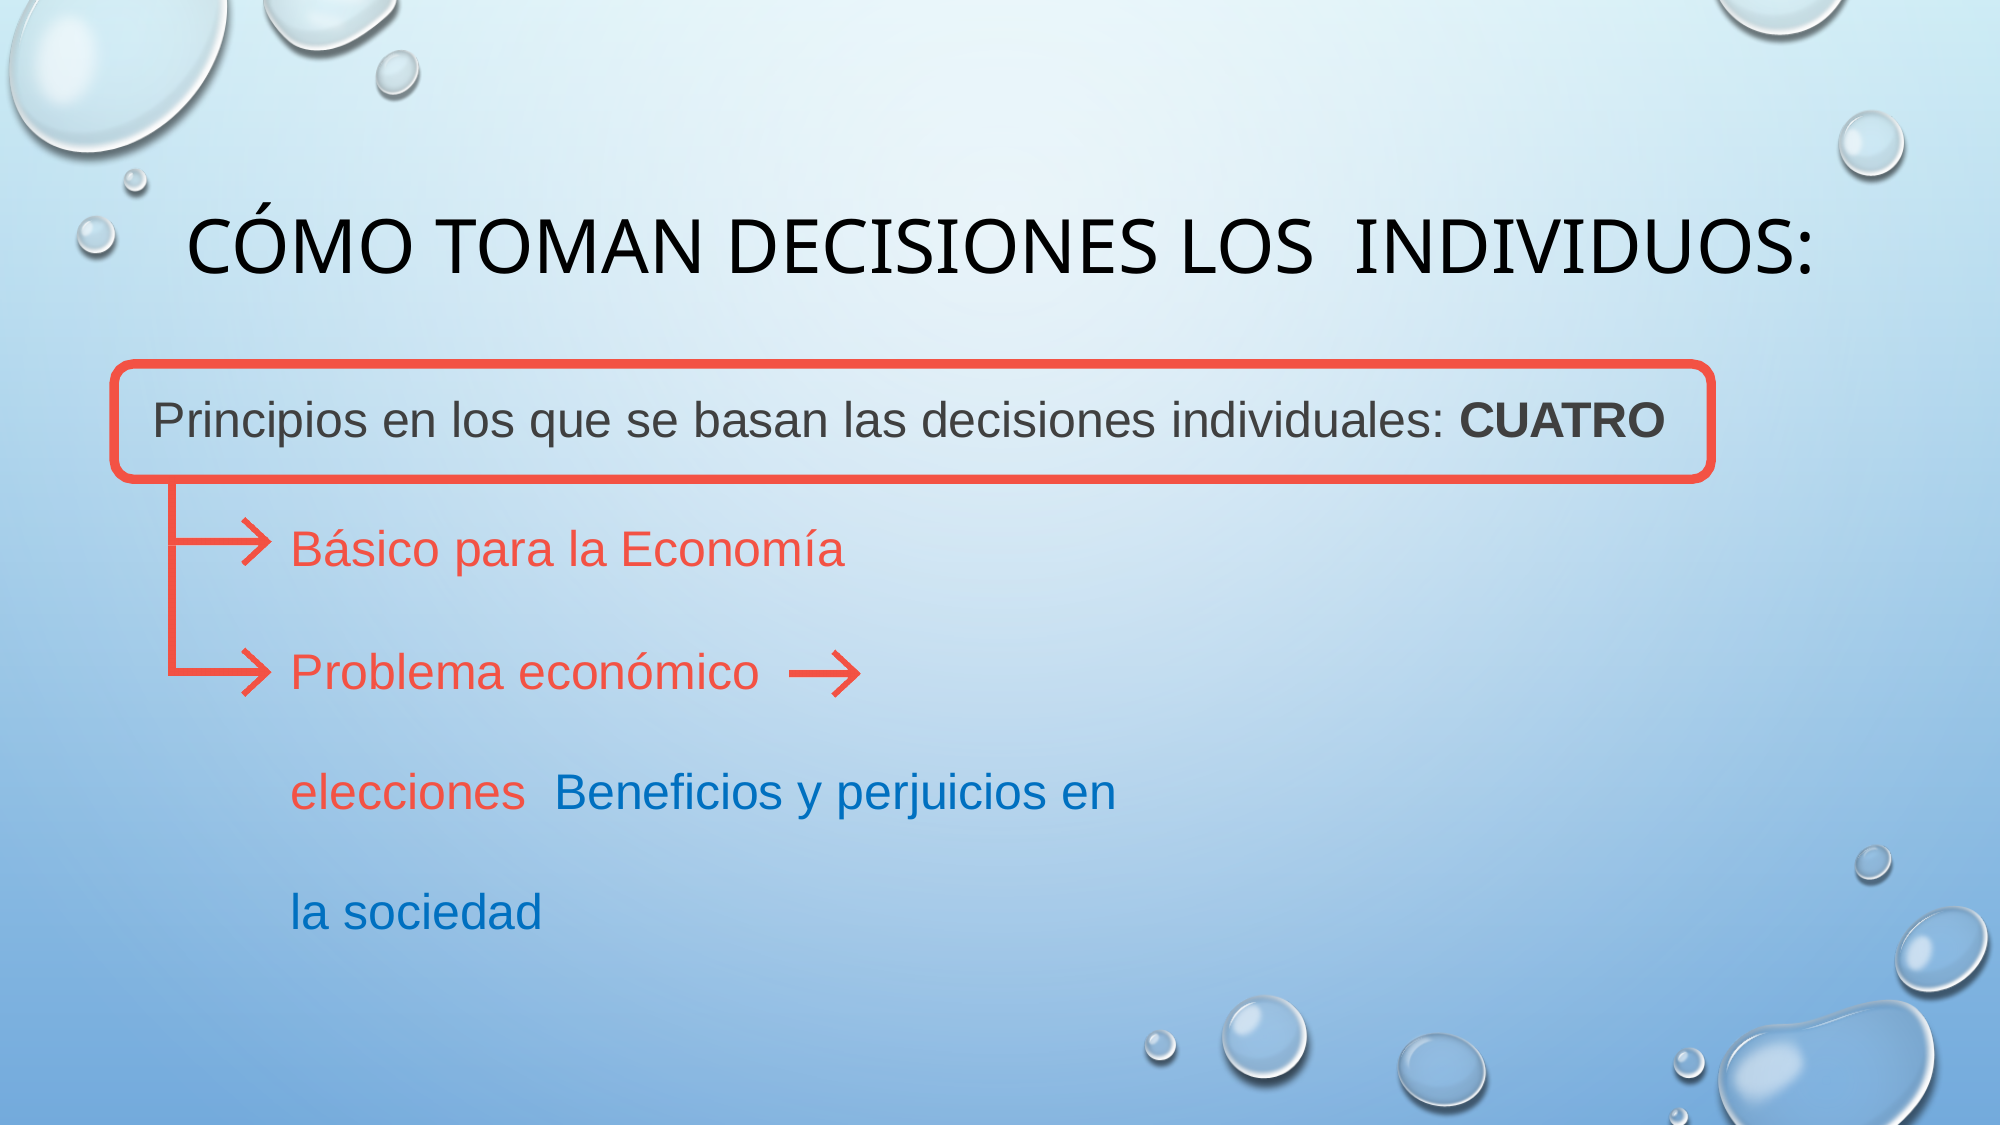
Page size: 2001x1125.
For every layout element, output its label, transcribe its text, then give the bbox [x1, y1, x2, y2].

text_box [109, 358, 1717, 706]
title Cómo toman decisiones los individuos: [149, 130, 1851, 334]
text_box Principios en los que se basan las decisiones individuales: CUATRO Básico para la Economía Problema económico elecciones Beneficios y perjuicios en la sociedad [150, 716, 1677, 940]
picture [0, 0, 2000, 1125]
